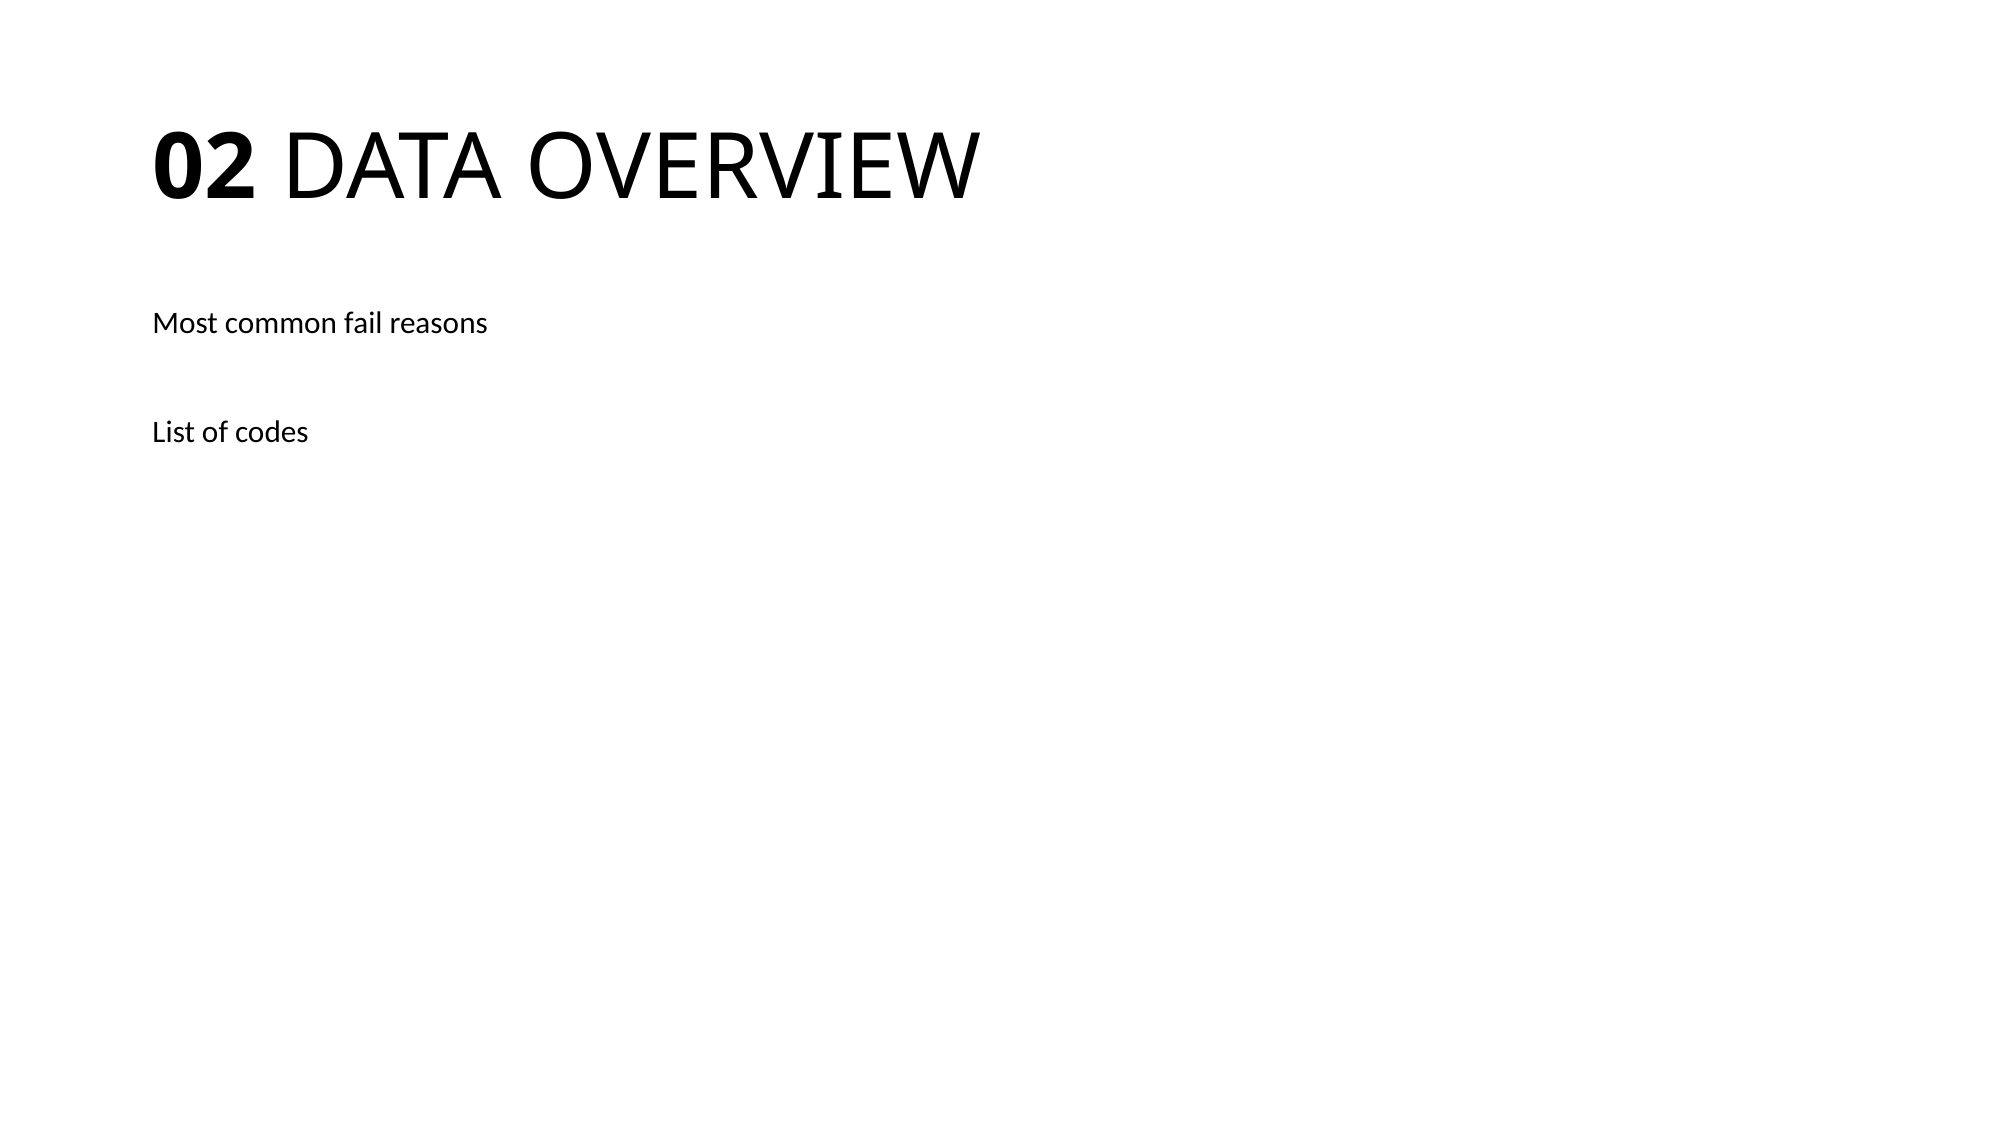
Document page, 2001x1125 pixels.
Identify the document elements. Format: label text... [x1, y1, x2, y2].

title 02 DATA OVERVIEW [137, 59, 1863, 278]
list Most common fail reasons List of codes [137, 299, 1863, 1014]
